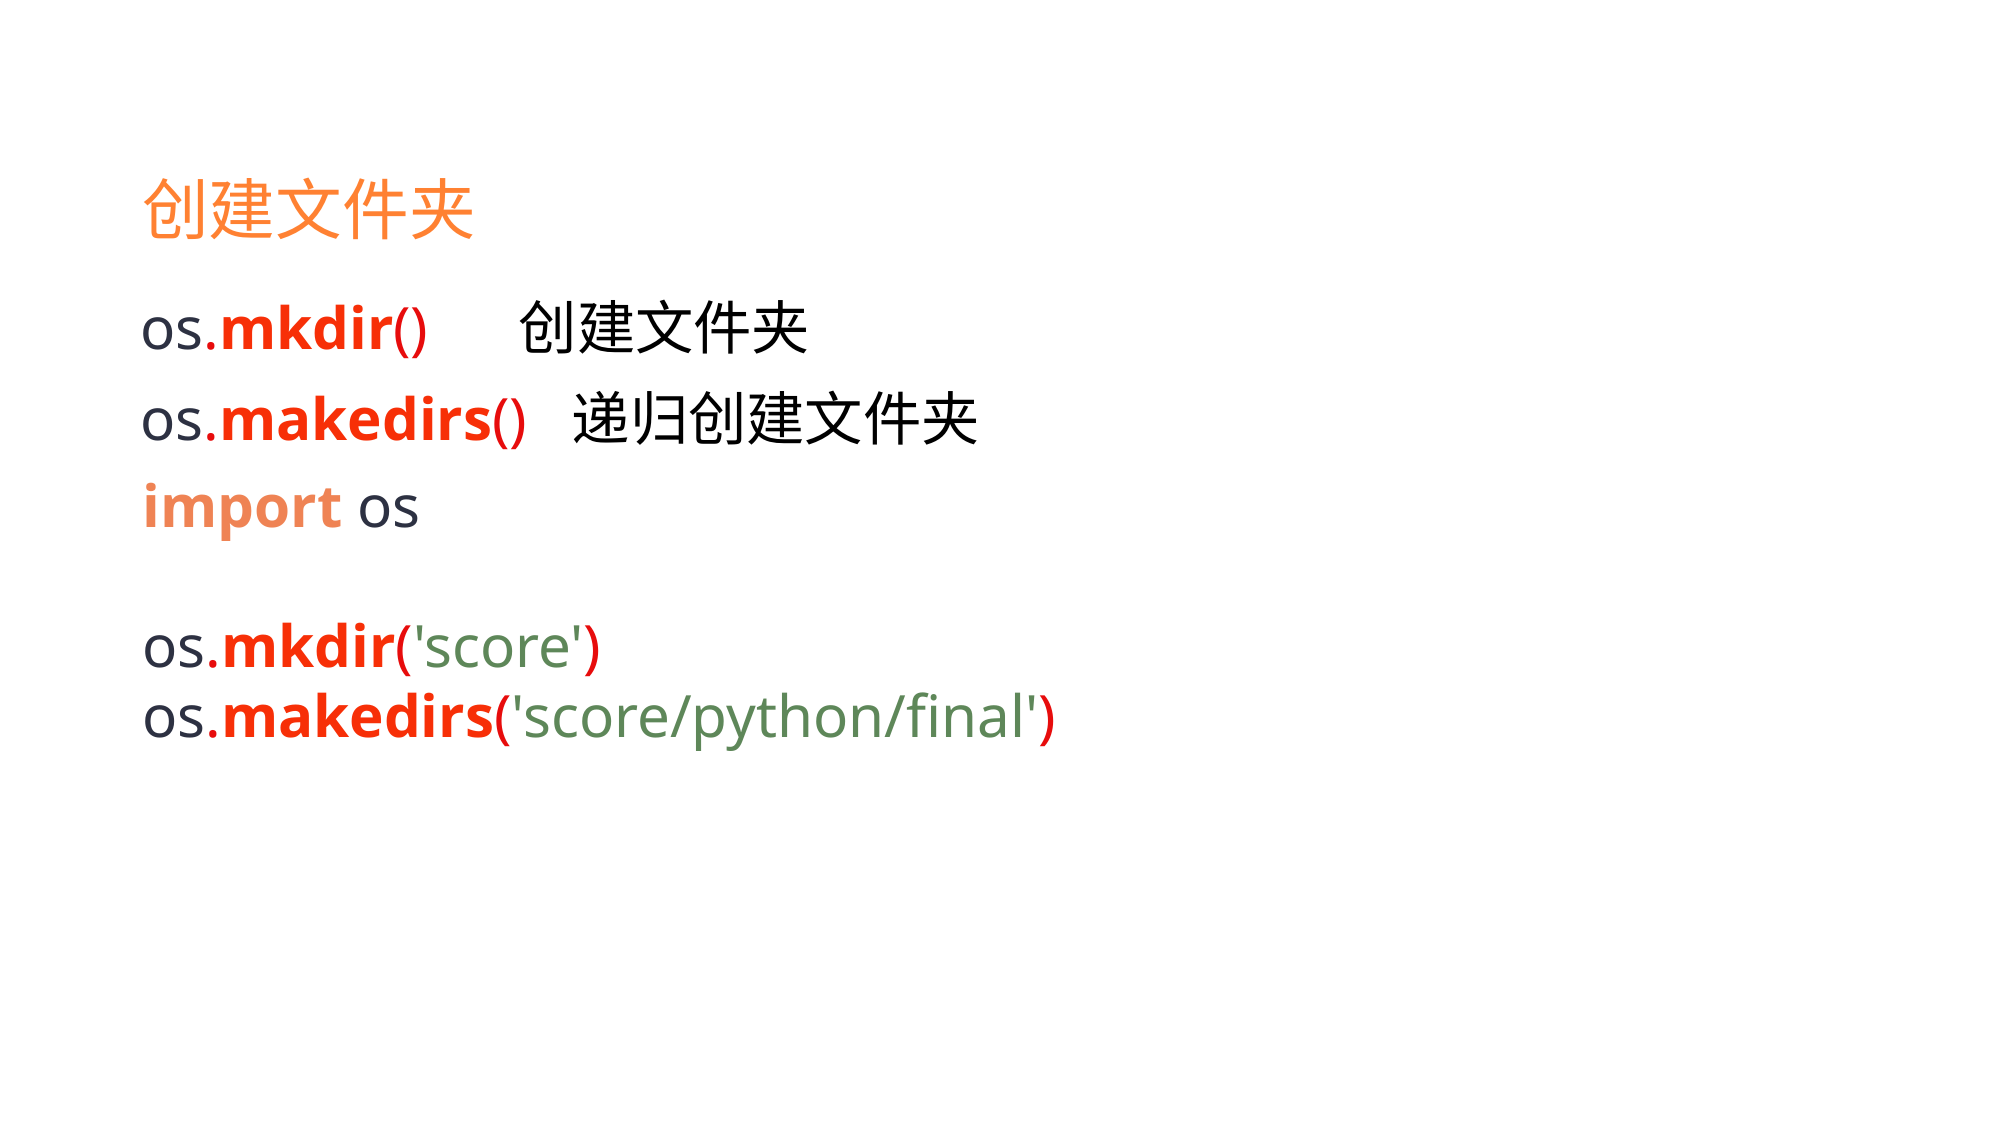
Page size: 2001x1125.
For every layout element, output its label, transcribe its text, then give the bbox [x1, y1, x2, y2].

text_box os.mkdir() 创建文件夹 os.makedirs() 递归创建文件夹 [125, 263, 1414, 460]
text_box 创建文件夹 [127, 160, 491, 256]
text_box import os os.mkdir('score') os.makedirs('score/python/final') [127, 462, 1319, 757]
